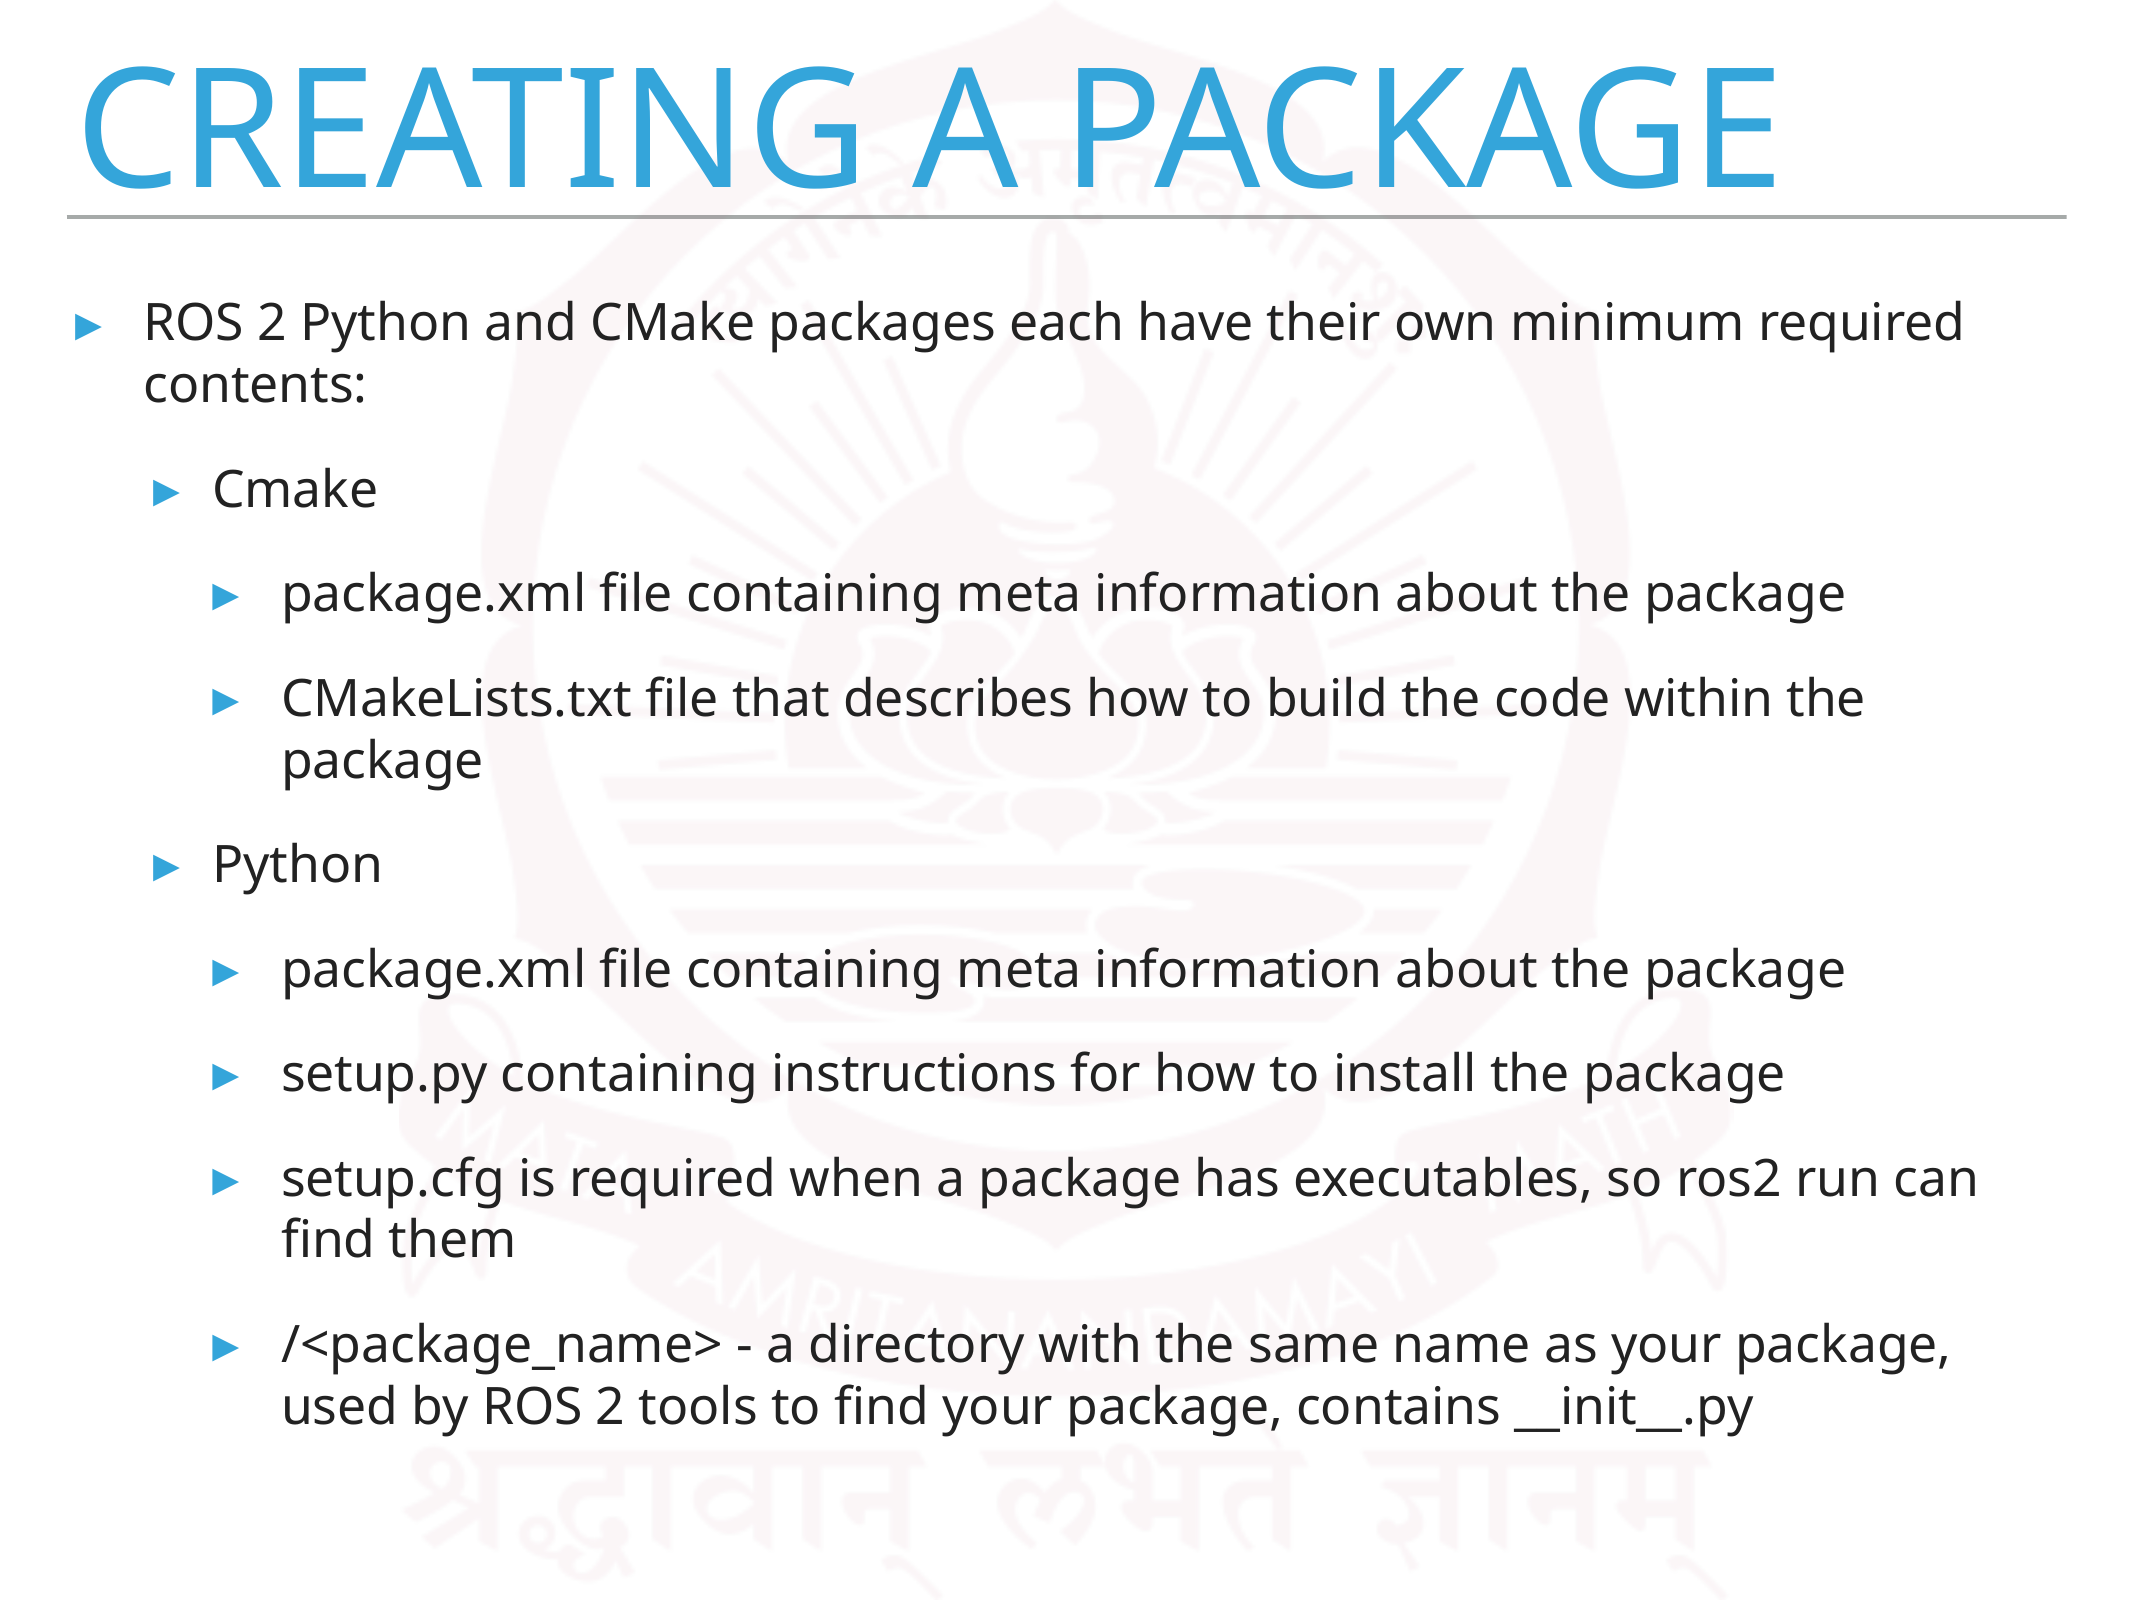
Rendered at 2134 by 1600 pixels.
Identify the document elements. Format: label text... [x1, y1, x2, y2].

title Creating A Package [66, 50, 2068, 244]
list ROS 2 Python and CMake packages each have their own minimum required contents: Cmake package.xml file containing meta information about the package CMakeLists.txt file that describes how to build the code within the package Python package.xml file containing meta information about the package setup.py containing instructions for how to install the package setup.cfg is required when a package has executables, so ros2 run can find them /<package_name> - a directory with the same name as your package, used by ROS 2 tools to find your package, contains __init__.py [66, 280, 2068, 1453]
